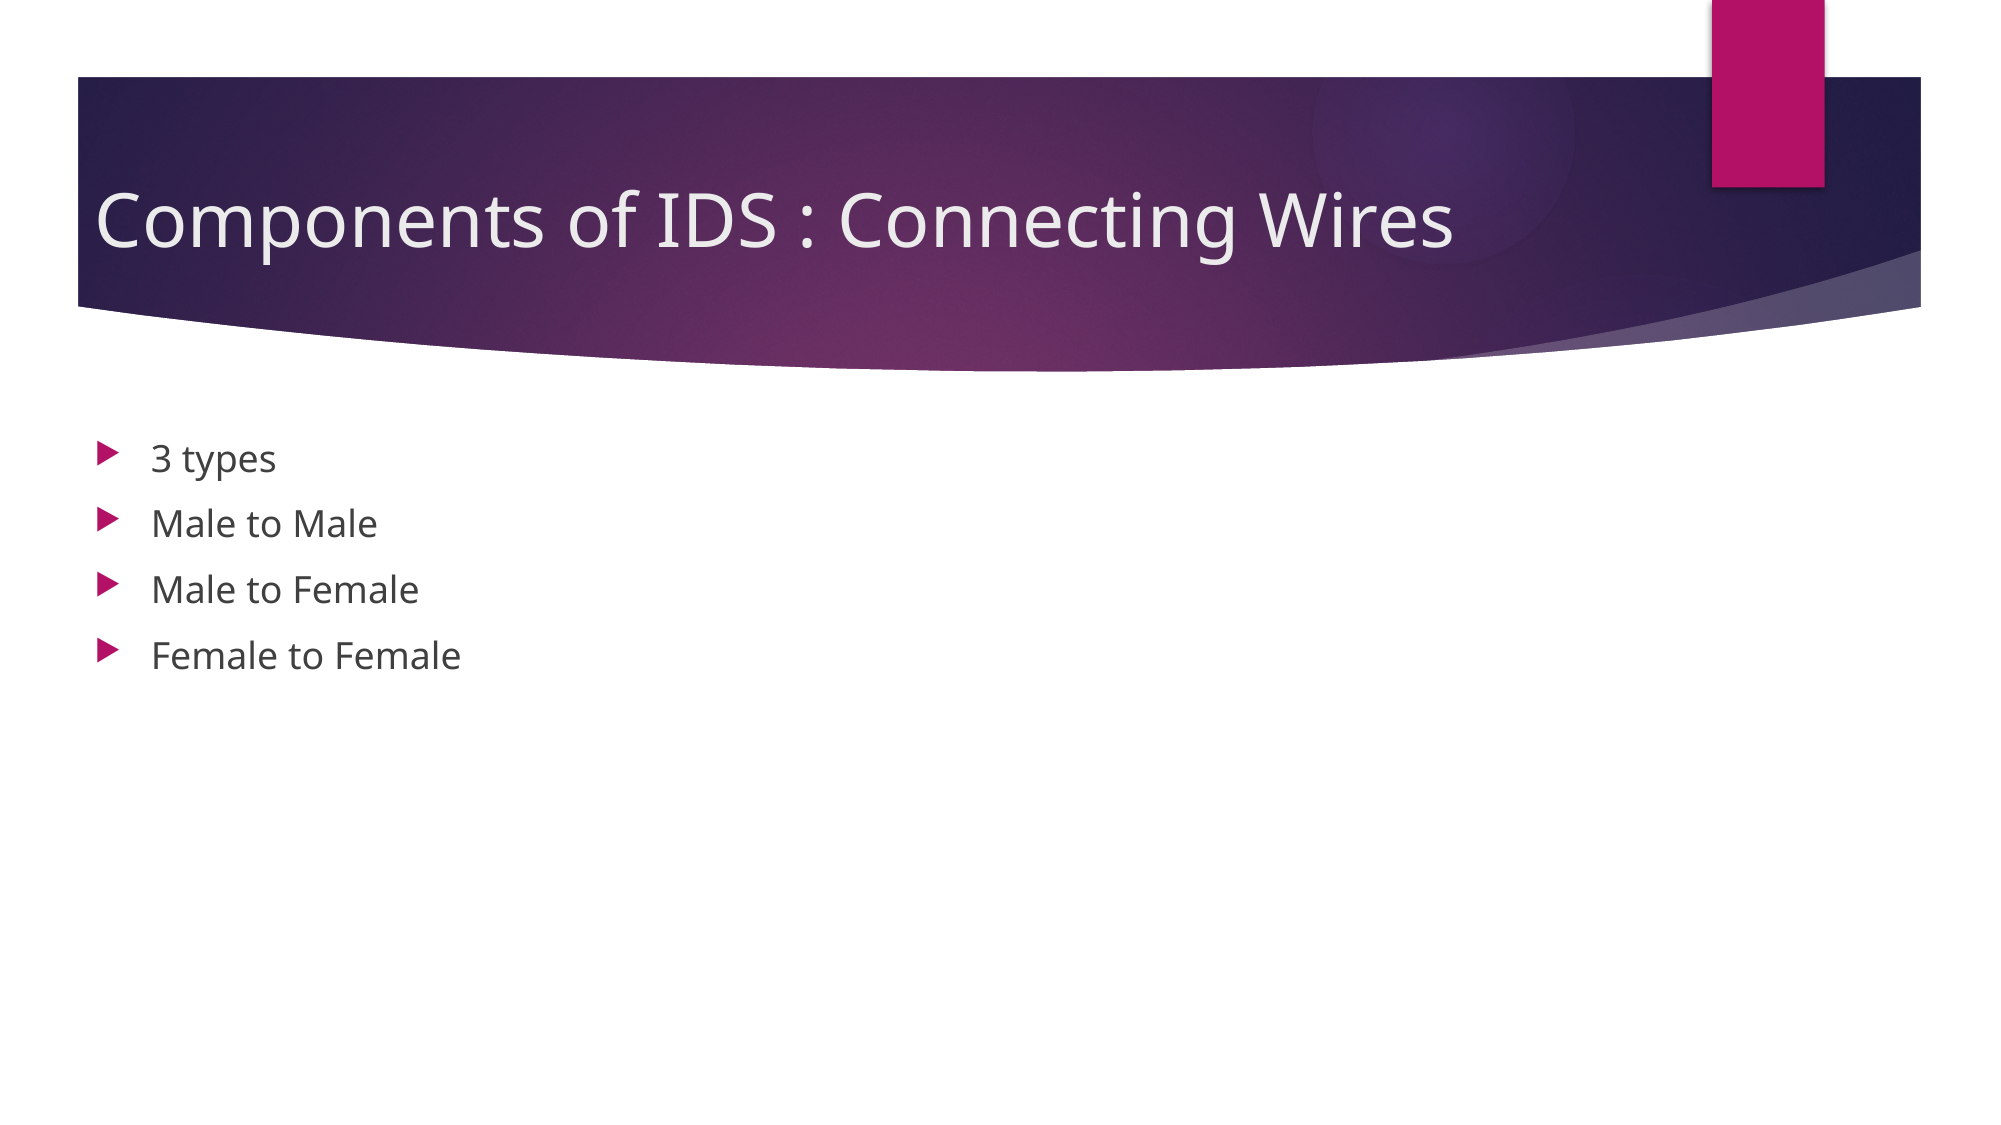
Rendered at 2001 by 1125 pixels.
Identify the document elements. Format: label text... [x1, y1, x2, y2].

title Components of IDS : Connecting Wires [79, 159, 1918, 276]
list 3 types Male to Male Male to Female Female to Female [79, 427, 1918, 988]
